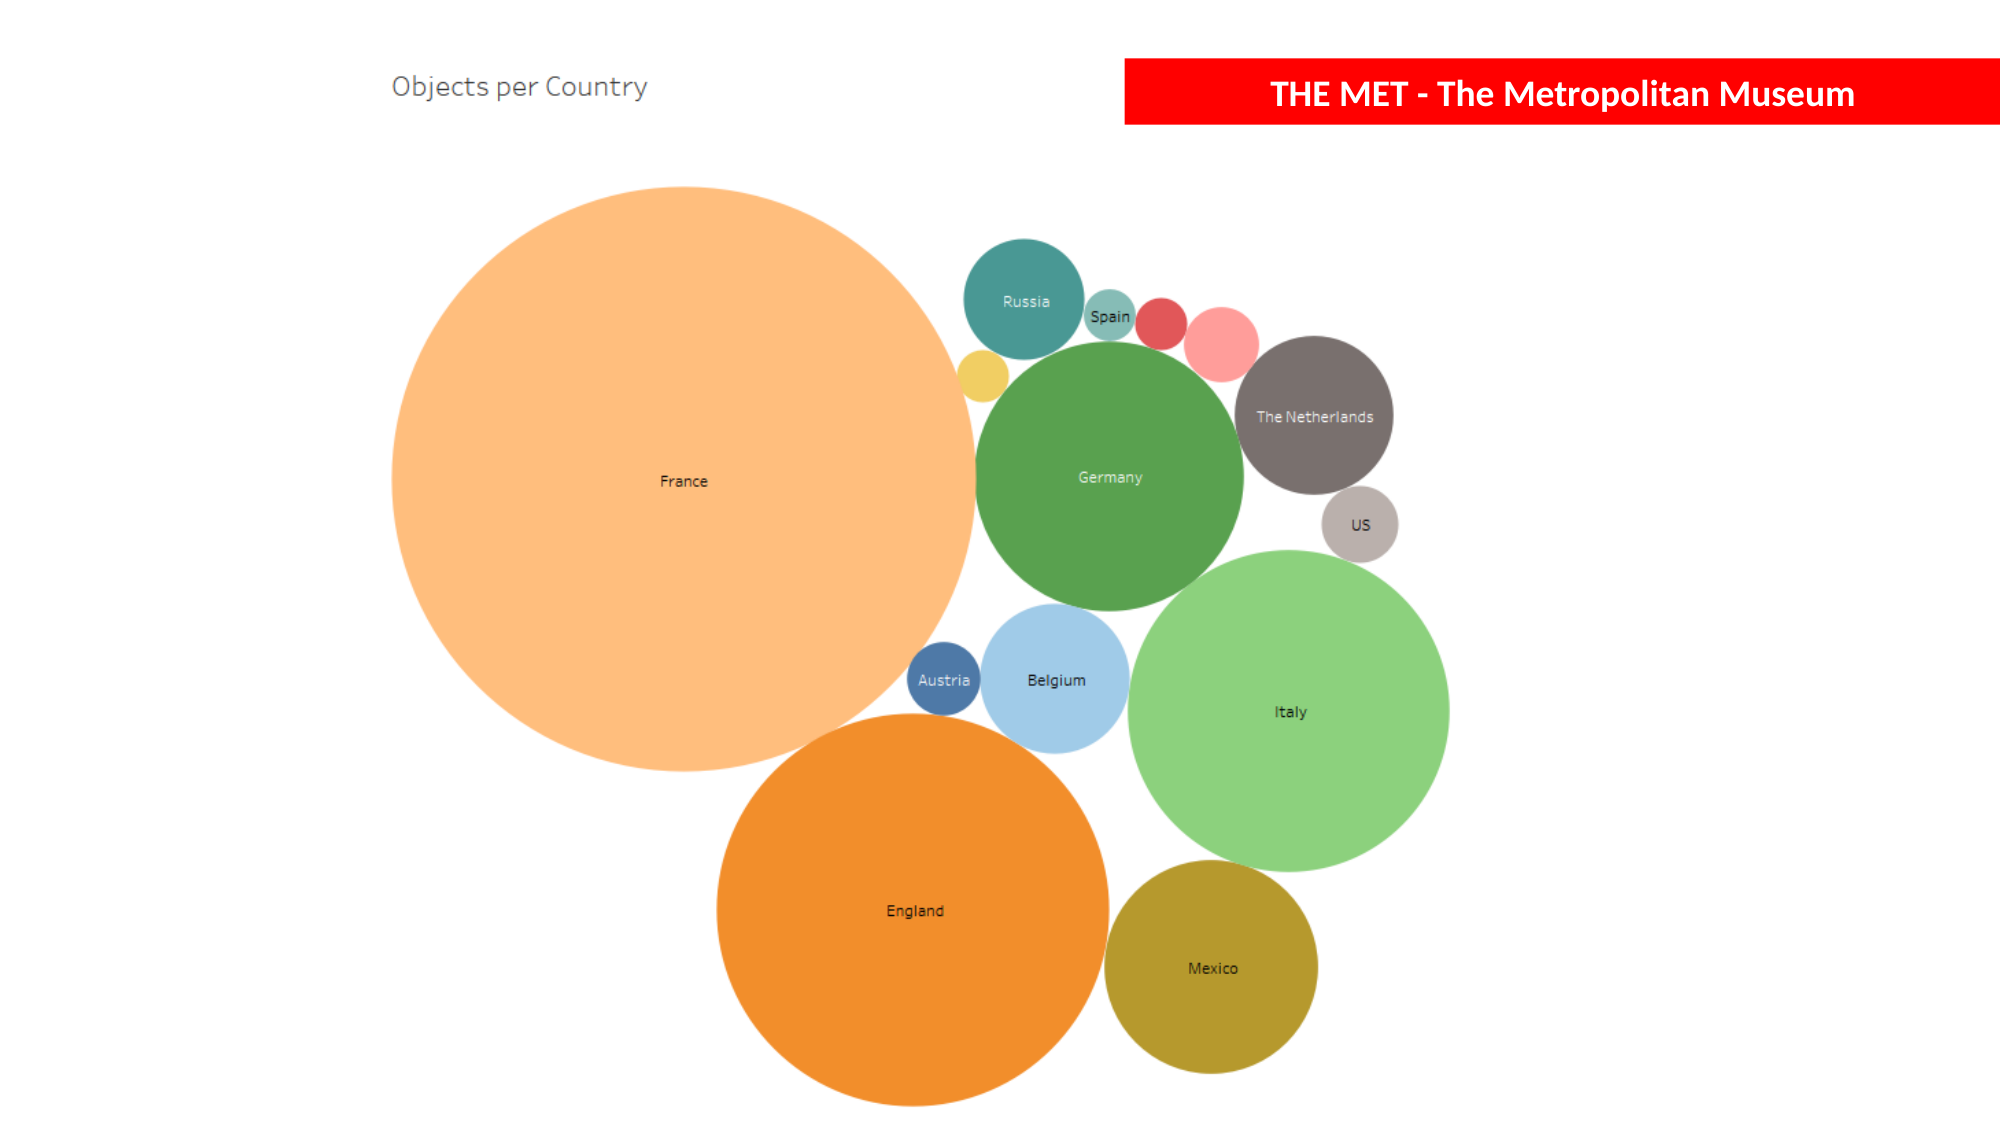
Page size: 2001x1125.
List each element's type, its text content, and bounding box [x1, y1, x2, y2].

text_box THE MET - The Metropolitan Museum [1123, 57, 2000, 126]
picture [387, 58, 1528, 1125]
